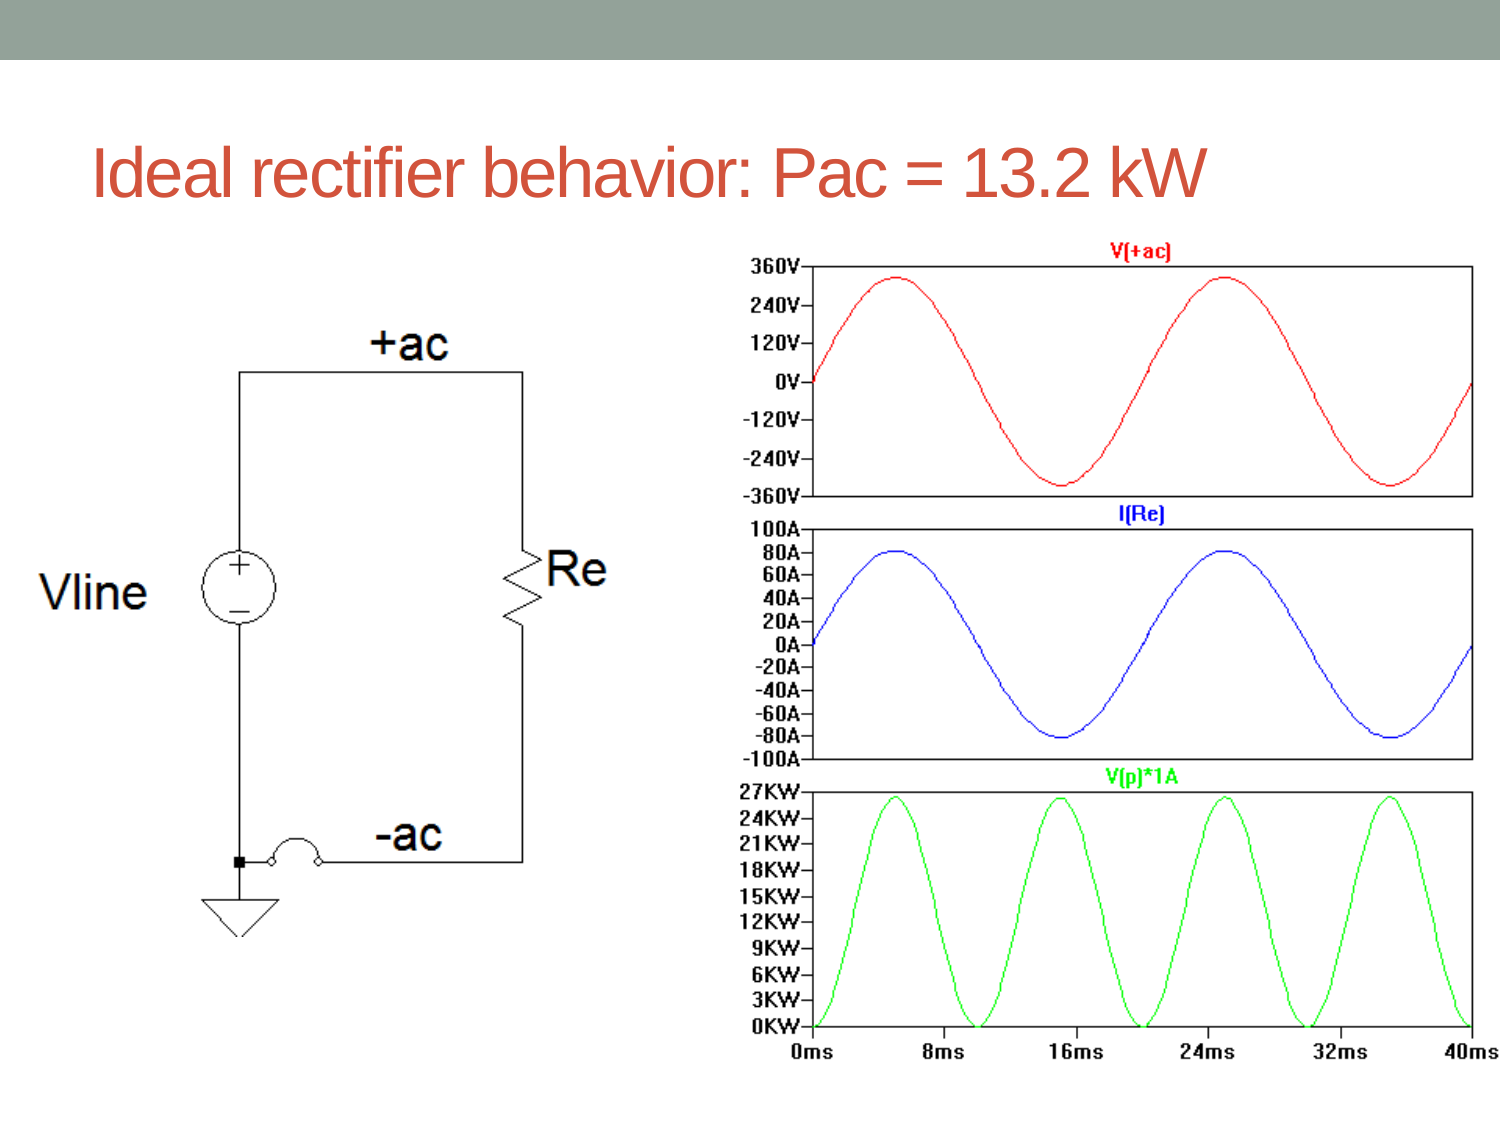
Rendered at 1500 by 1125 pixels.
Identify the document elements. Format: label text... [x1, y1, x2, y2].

picture [738, 238, 1500, 1068]
picture [16, 273, 637, 937]
title Ideal rectifier behavior: Pac = 13.2 kW [75, 87, 1425, 250]
